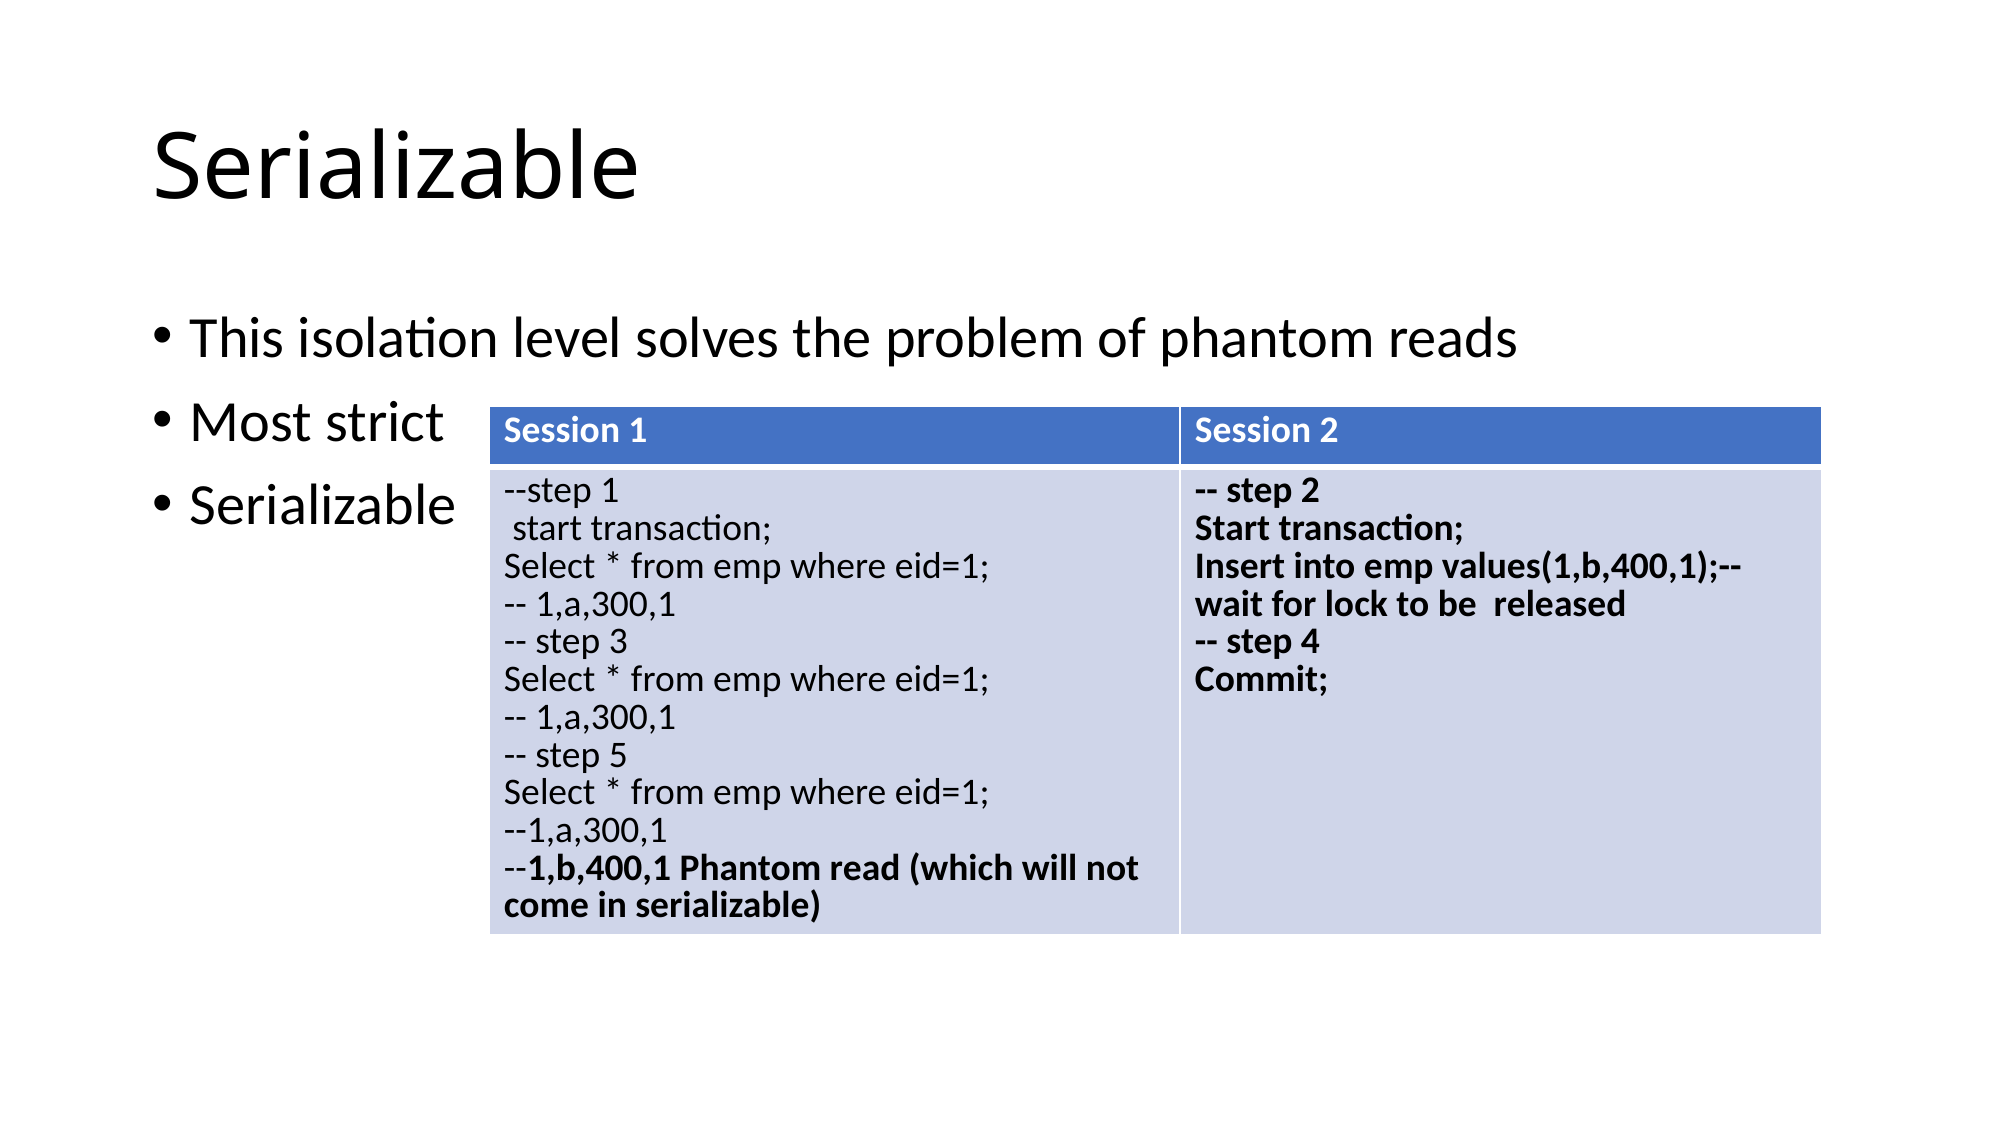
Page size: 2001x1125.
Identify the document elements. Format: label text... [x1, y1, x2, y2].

table_cell -- step 2 Start transaction; Insert into emp values(1,b,400,1);-- wait for lock to be released -- step 4 Commit; [1181, 470, 1821, 934]
table_header Session 1 [490, 407, 1179, 464]
table_header Session 2 [1181, 407, 1821, 464]
list This isolation level solves the problem of phantom reads Most strict Serializable [137, 299, 1863, 1014]
table_cell --step 1 start transaction; Select * from emp where eid=1; -- 1,a,300,1 -- step 3 Select * from emp where eid=1; -- 1,a,300,1 -- step 5 Select * from emp where eid=1; --1,a,300,1 --1,b,400,1 Phantom read (which will not come in serializable) [490, 470, 1179, 934]
title Serializable [137, 59, 1863, 278]
